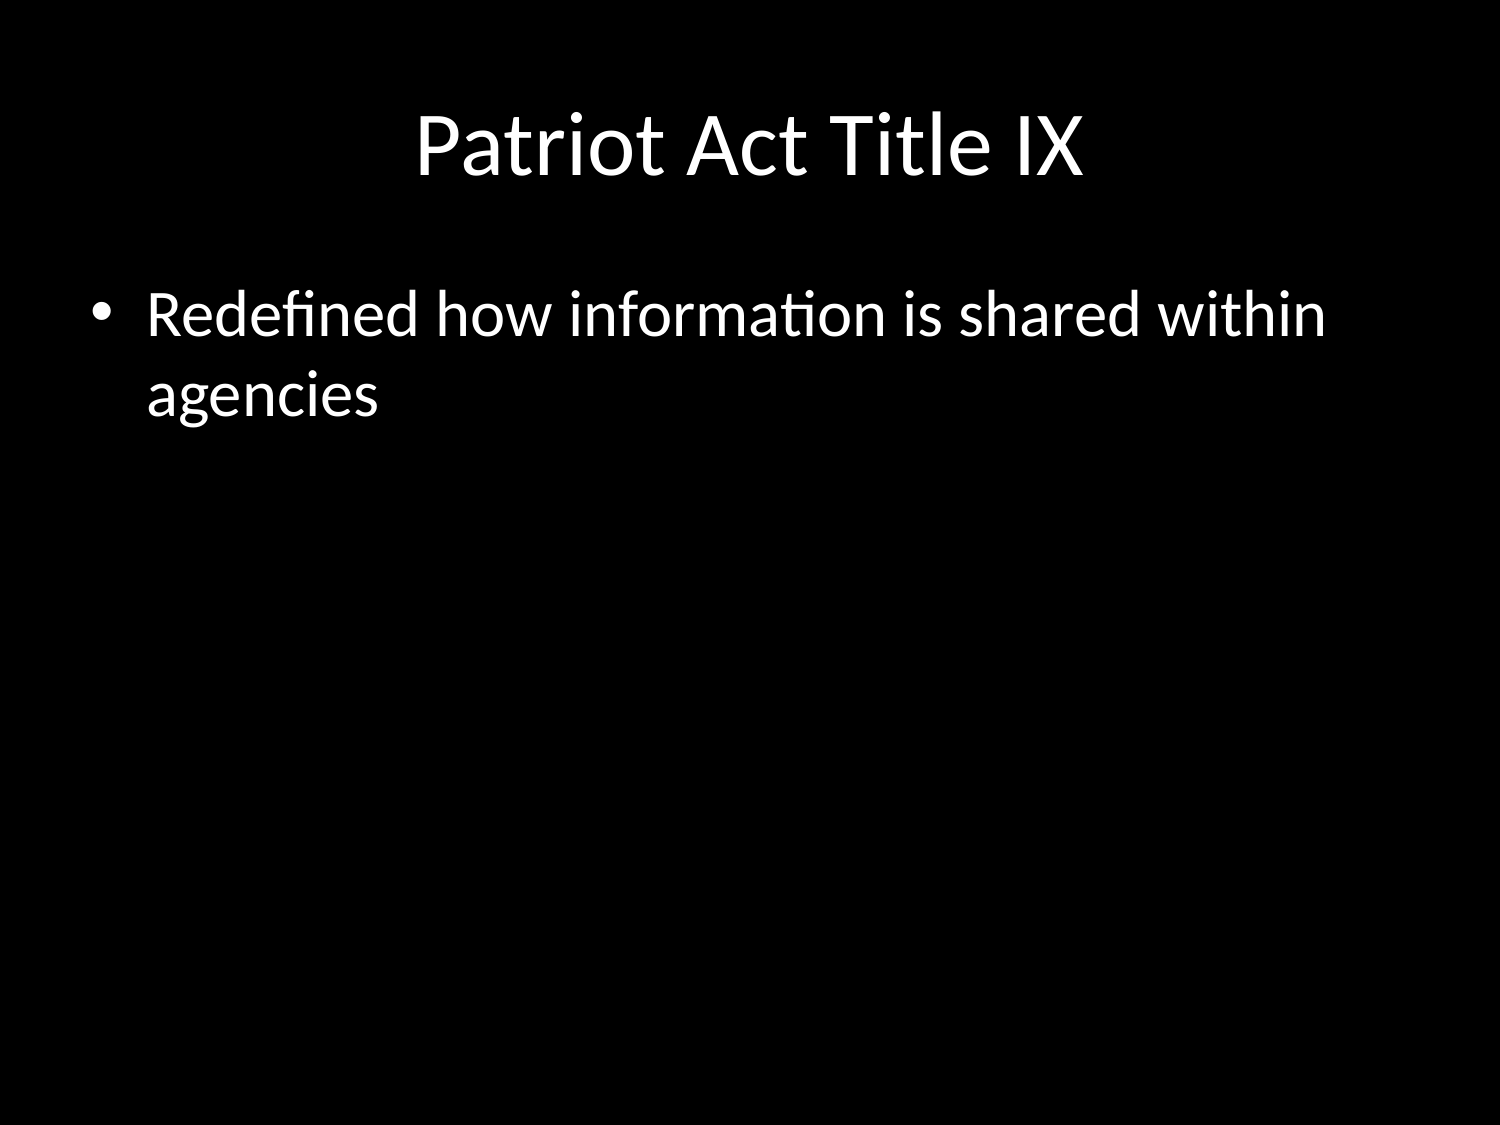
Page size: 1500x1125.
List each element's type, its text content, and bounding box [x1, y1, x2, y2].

list Redefined how information is shared within agencies [75, 262, 1425, 1005]
title Patriot Act Title IX [75, 45, 1425, 233]
